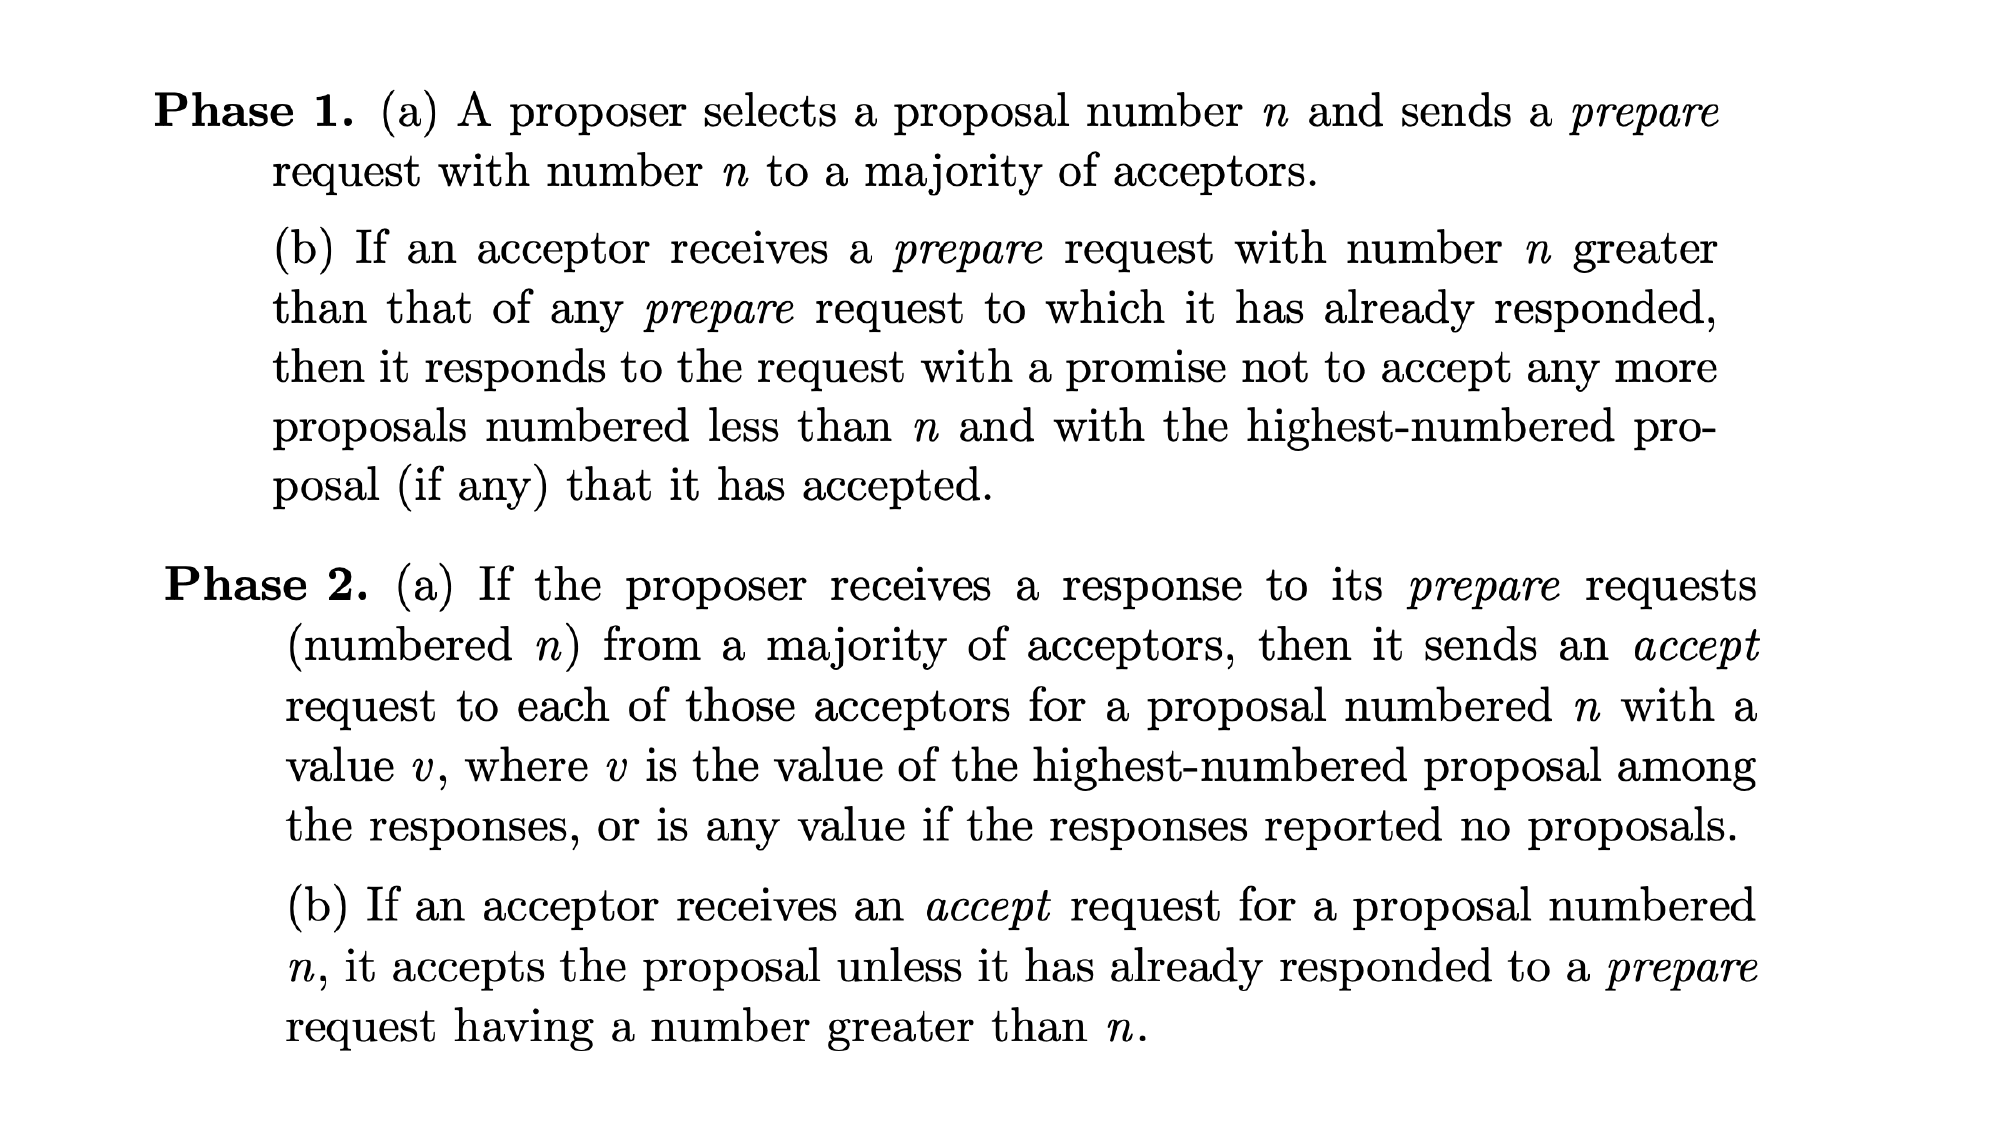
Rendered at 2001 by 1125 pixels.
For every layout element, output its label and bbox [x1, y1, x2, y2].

list [137, 59, 1772, 538]
picture [146, 537, 1800, 1065]
